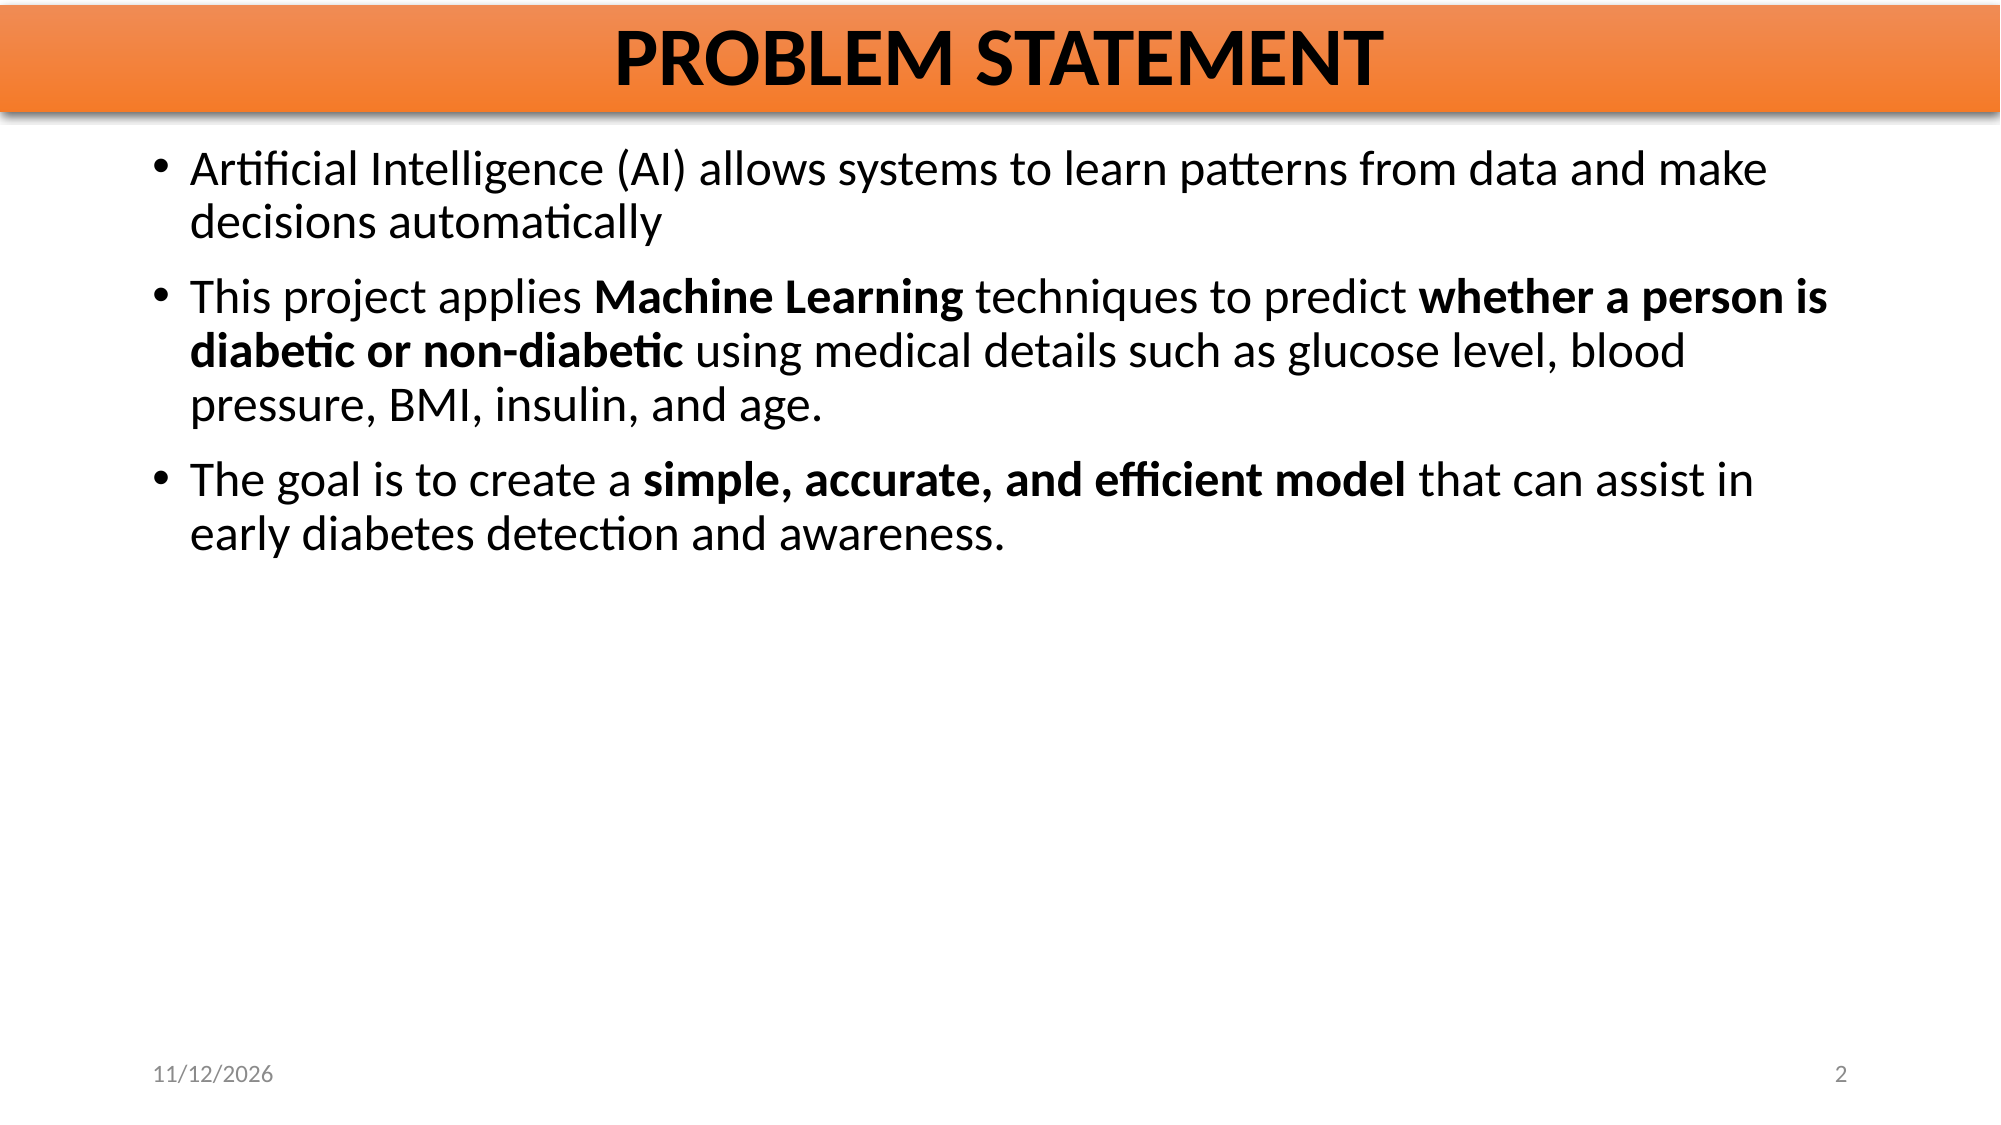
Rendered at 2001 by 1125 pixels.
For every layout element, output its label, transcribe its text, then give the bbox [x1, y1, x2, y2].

slide_number 2 [1412, 1042, 1863, 1103]
list Artificial Intelligence (AI) allows systems to learn patterns from data and make decisions automatically This project applies Machine Learning techniques to predict whether a person is diabetic or non-diabetic using medical details such as glucose level, blood pressure, BMI, insulin, and age. The goal is to create a simple, accurate, and efficient model that can assist in early diabetes detection and awareness. [137, 134, 1863, 1014]
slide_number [137, 1042, 588, 1103]
title PROBLEM STATEMENT [0, 5, 2000, 112]
